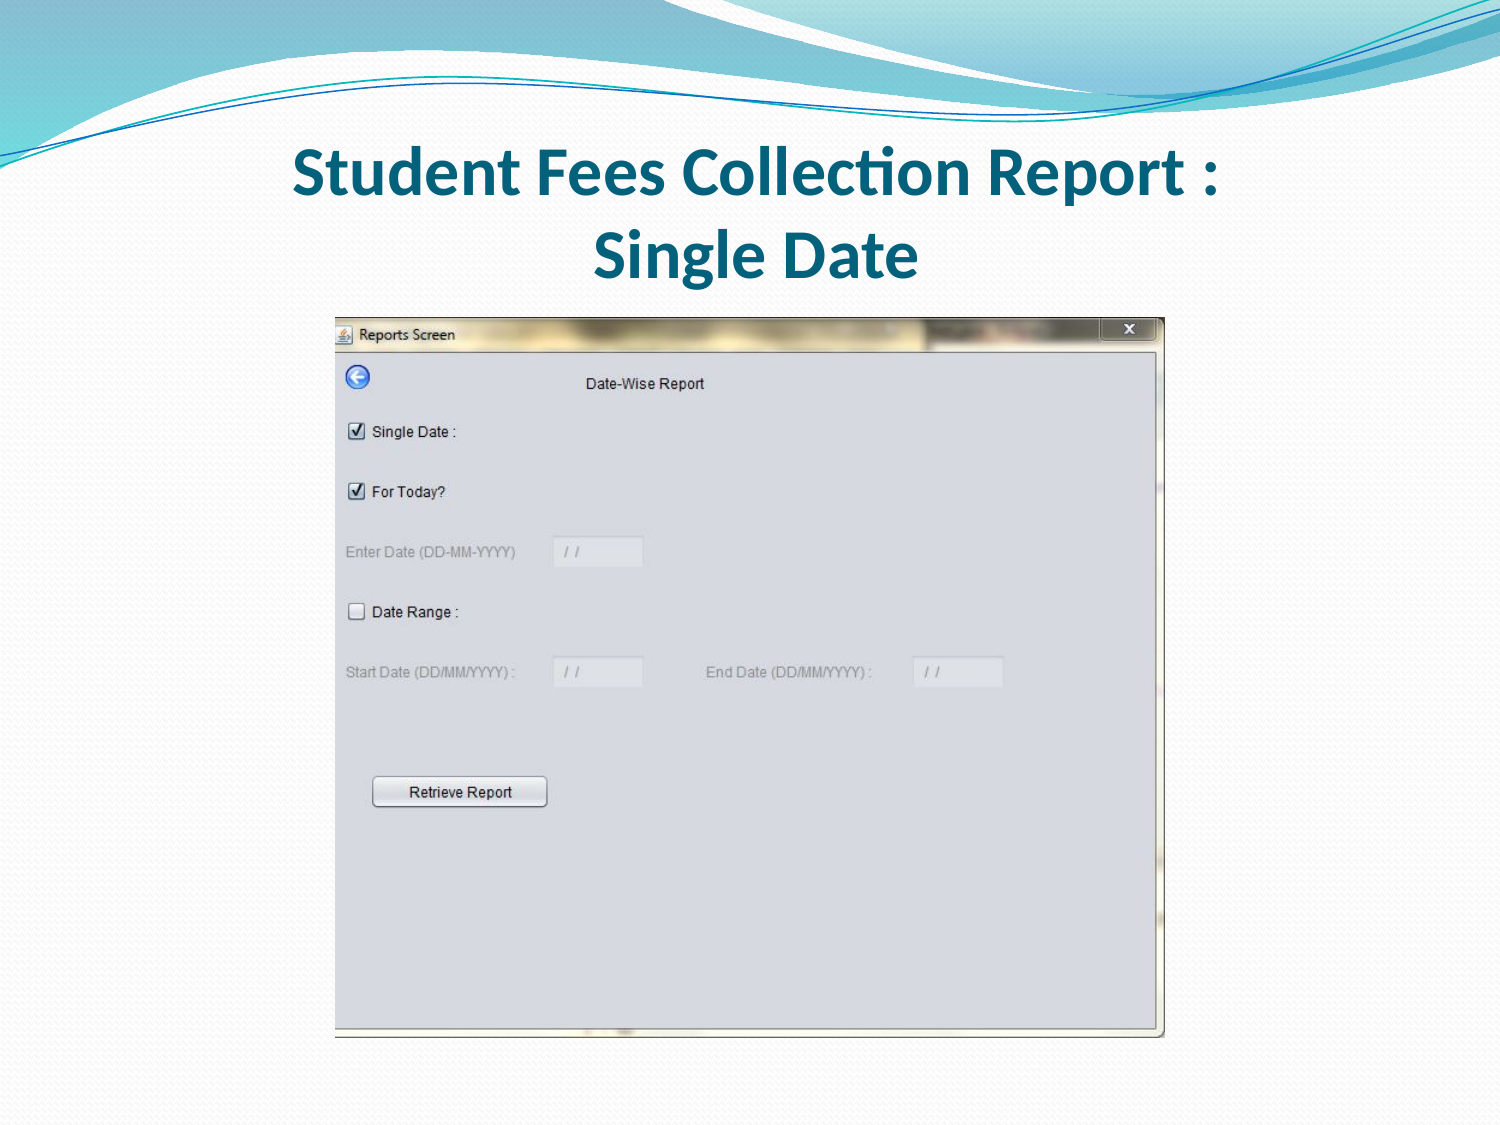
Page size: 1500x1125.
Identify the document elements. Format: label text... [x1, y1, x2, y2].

title Student Fees Collection Report : Single Date [82, 117, 1432, 293]
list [335, 317, 1165, 1038]
